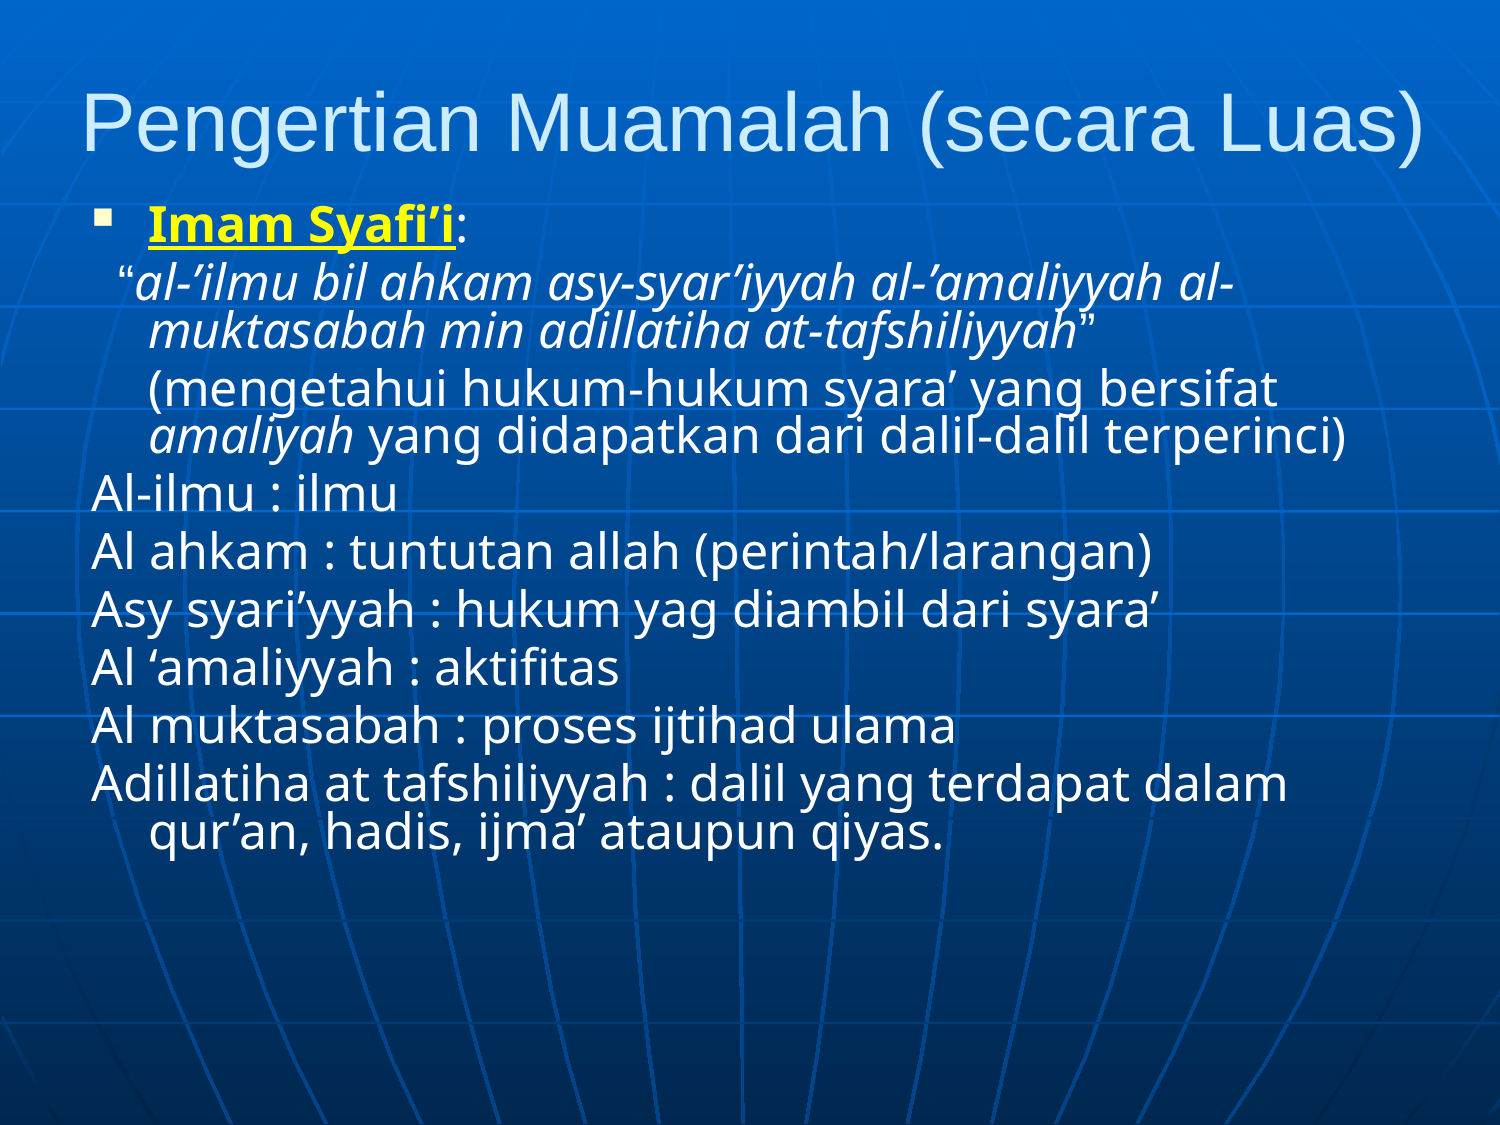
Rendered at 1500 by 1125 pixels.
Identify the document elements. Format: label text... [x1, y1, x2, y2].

list Imam Syafi’i: “al-’ilmu bil ahkam asy-syar’iyyah al-’amaliyyah al-muktasabah min adillatiha at-tafshiliyyah” (mengetahui hukum-hukum syara’ yang bersifat amaliyah yang didapatkan dari dalil-dalil terperinci) Al-ilmu : ilmu Al ahkam : tuntutan allah (perintah/larangan) Asy syari’yyah : hukum yag diambil dari syara’ Al ‘amaliyyah : aktifitas Al muktasabah : proses ijtihad ulama Adillatiha at tafshiliyyah : dalil yang terdapat dalam qur’an, hadis, ijma’ ataupun qiyas. [76, 196, 1428, 1060]
title Pengertian Muamalah (secara Luas) [40, 42, 1467, 194]
